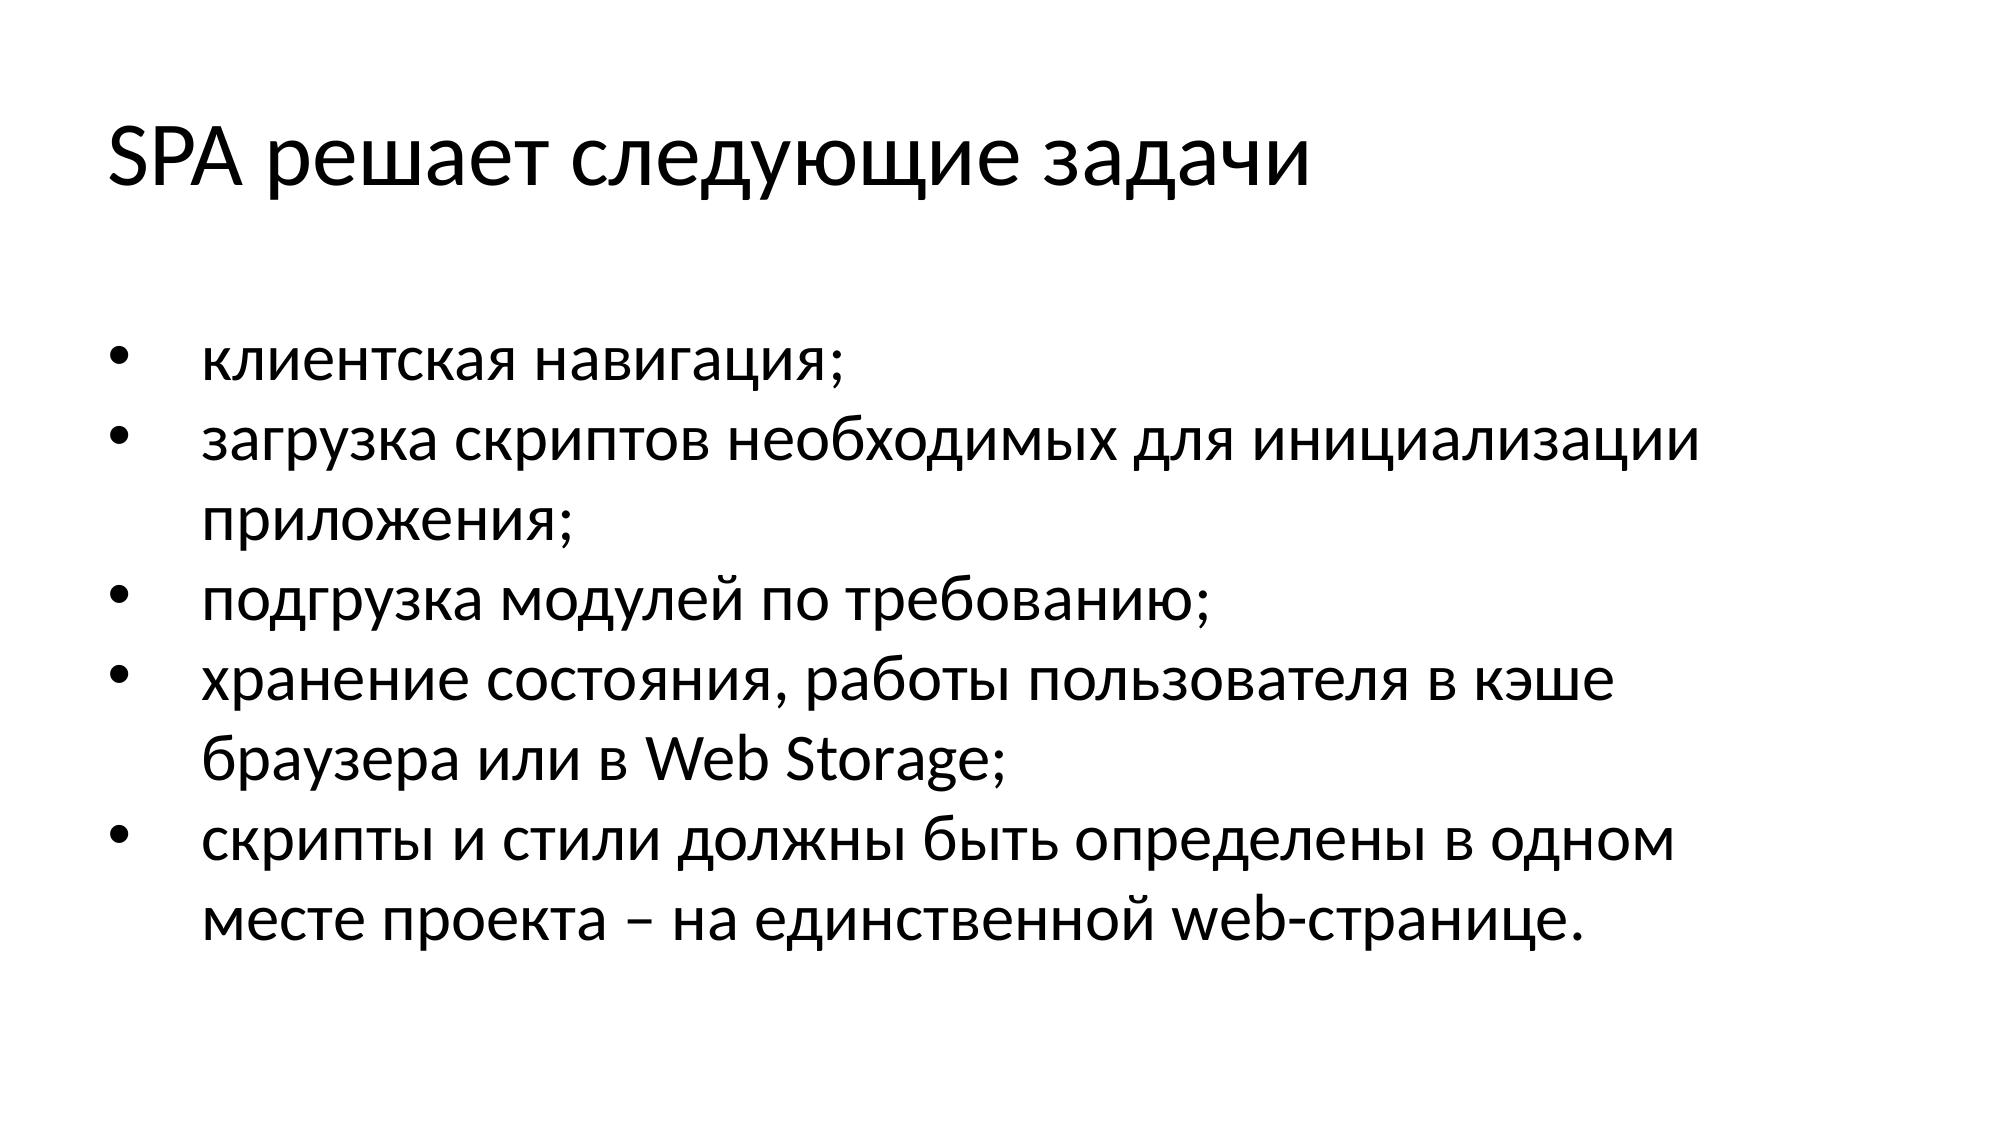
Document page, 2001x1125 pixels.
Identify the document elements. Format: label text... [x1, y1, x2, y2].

text_box SPA решает следующие задачи клиентская навигация; загрузка скриптов необходимых для инициализации приложения; подгрузка модулей по требованию; хранение состояния, работы пользователя в кэше браузера или в Web Storage; скрипты и стили должны быть определены в одном месте проекта – на единственной web-странице. [92, 86, 1836, 1041]
